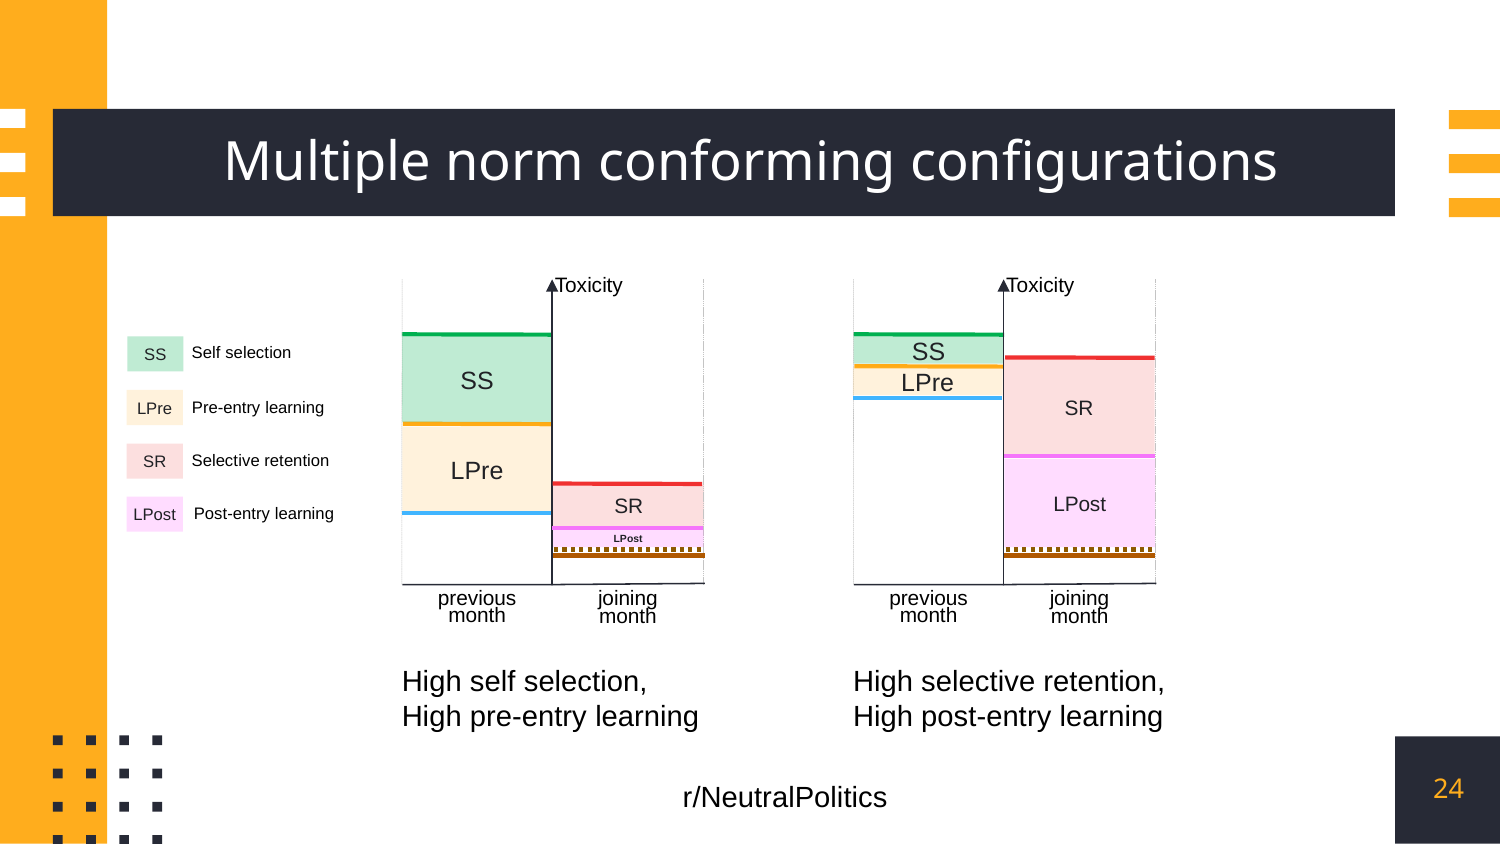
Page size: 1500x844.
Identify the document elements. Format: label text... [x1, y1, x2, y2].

text_box Selective retention [176, 442, 345, 478]
text_box SR [125, 441, 185, 481]
text_box LPost [125, 494, 185, 534]
text_box Pre-entry learning [177, 389, 340, 425]
text_box High self selection, High pre-entry learning [387, 654, 715, 740]
text_box SS [125, 334, 185, 373]
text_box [852, 278, 1157, 628]
text_box Self selection [176, 334, 307, 370]
text_box Post-entry learning [178, 495, 350, 531]
text_box LPre [125, 388, 185, 427]
title Multiple norm conforming configurations [108, 108, 1396, 217]
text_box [401, 278, 706, 628]
text_box r/NeutralPolitics [682, 787, 889, 813]
text_box High selective retention, High post-entry learning [838, 654, 1190, 740]
slide_number 24 [1395, 736, 1500, 844]
